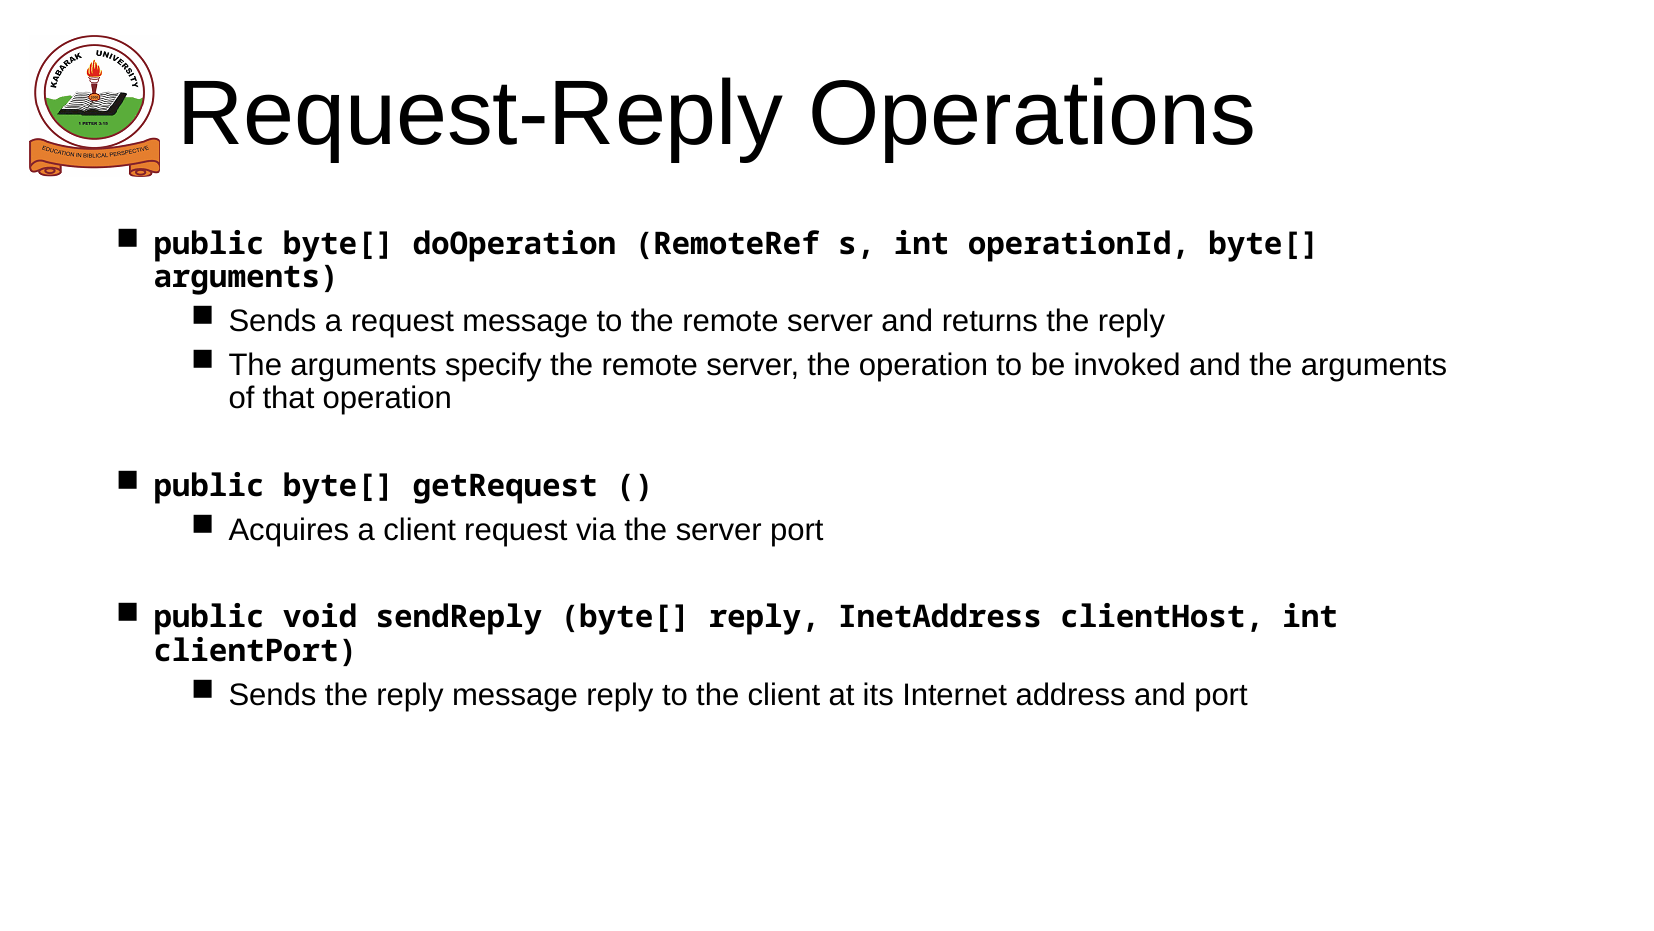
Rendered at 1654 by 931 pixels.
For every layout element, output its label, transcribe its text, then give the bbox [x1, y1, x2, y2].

list public byte[] doOperation (RemoteRef s, int operationId, byte[] arguments) Sends a request message to the remote server and returns the reply The arguments specify the remote server, the operation to be invoked and the arguments of that operation public byte[] getRequest () Acquires a client request via the server port public void sendReply (byte[] reply, InetAddress clientHost, int clientPort) Sends the reply message reply to the client at its Internet address and port [116, 227, 1481, 832]
picture [29, 35, 160, 177]
title Request-Reply Operations [177, 37, 1571, 193]
